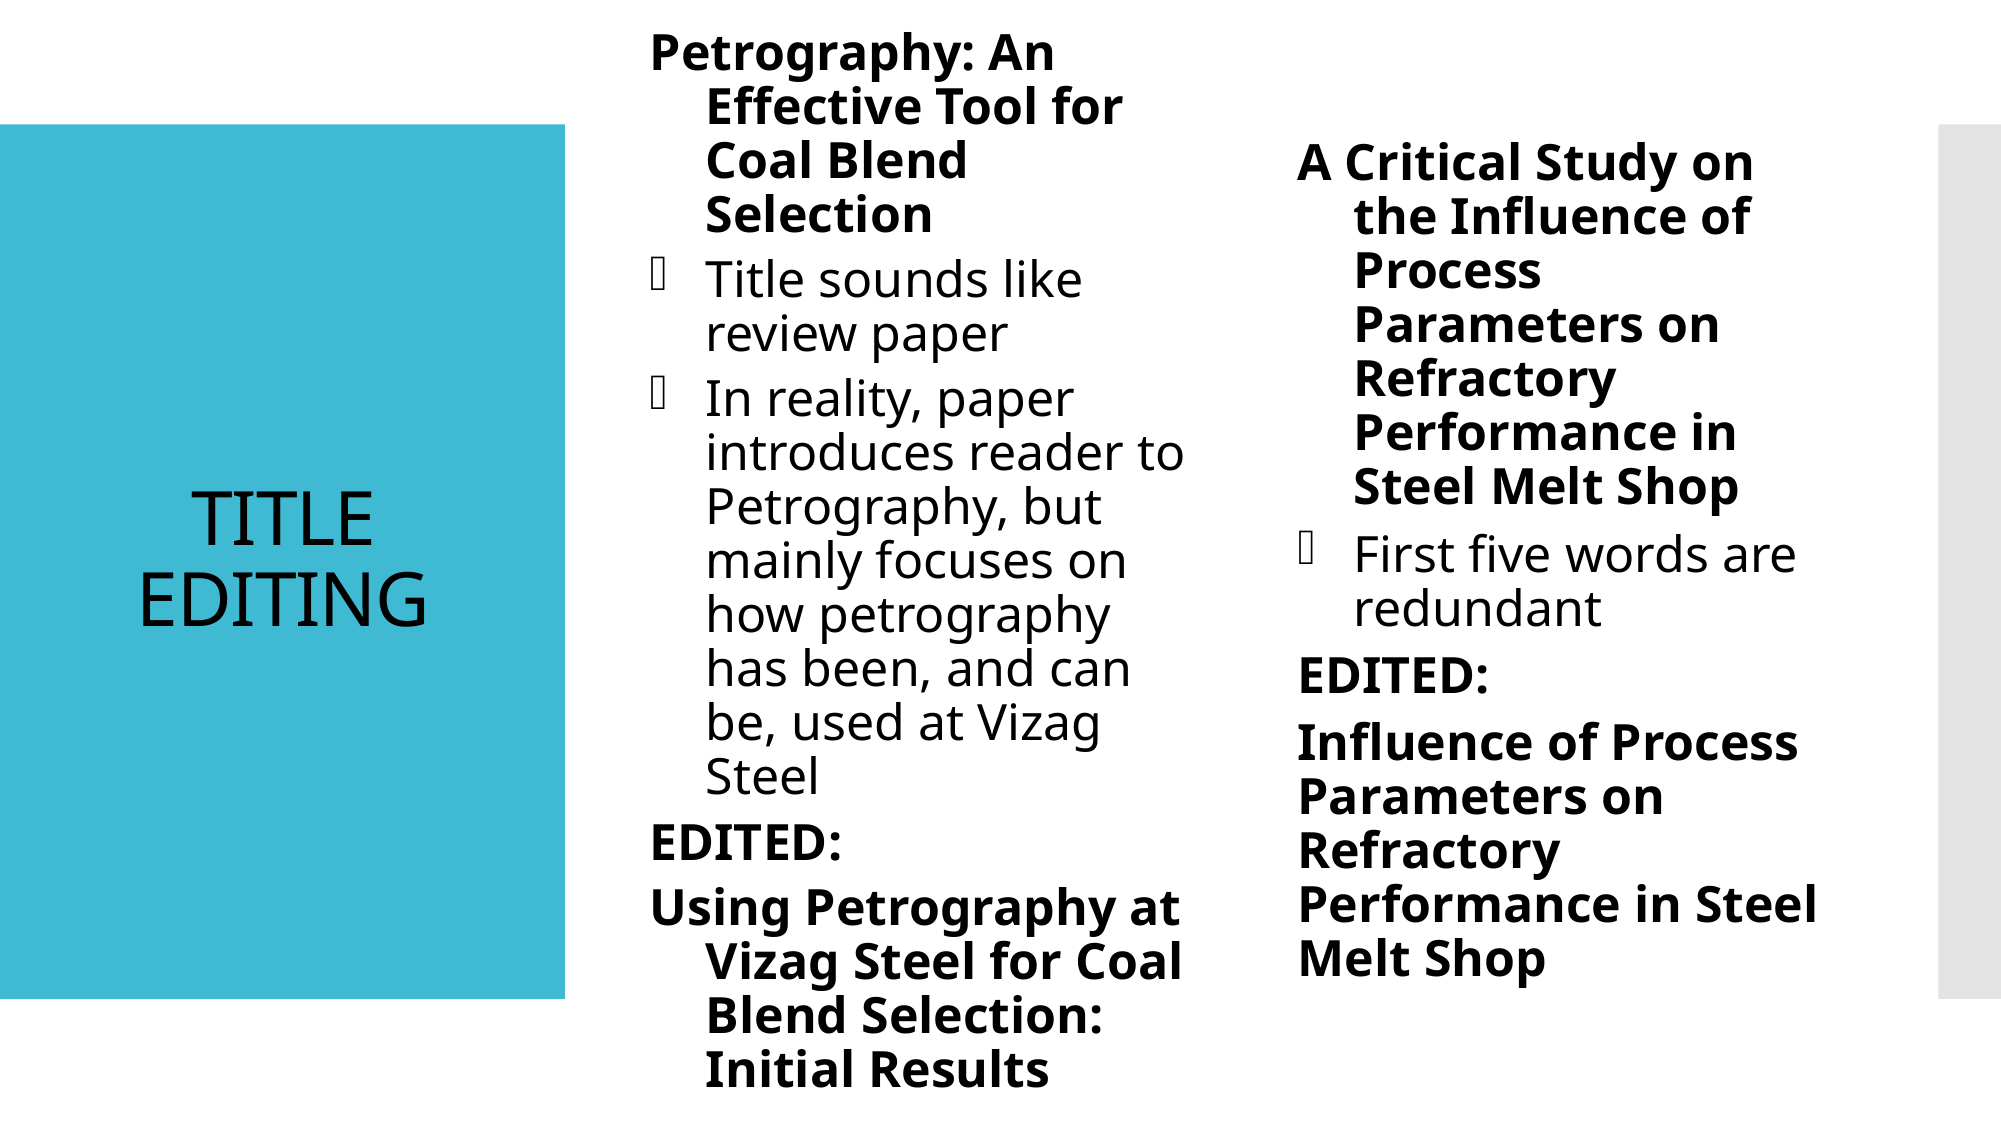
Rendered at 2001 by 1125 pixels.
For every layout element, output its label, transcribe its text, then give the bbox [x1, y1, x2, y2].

list Petrography: An Effective Tool for Coal Blend Selection Title sounds like review paper In reality, paper introduces reader to Petrography, but mainly focuses on how petrography has been, and can be, used at Vizag Steel EDITED: Using Petrography at Vizag Steel for Coal Blend Selection: Initial Results [634, 142, 1205, 983]
list A Critical Study on the Influence of Process Parameters on Refractory Performance in Steel Melt Shop First five words are redundant EDITED: Influence of Process Parameters on Refractory Performance in Steel Melt Shop [1282, 142, 1853, 983]
title TITLE EDITING [41, 184, 525, 940]
